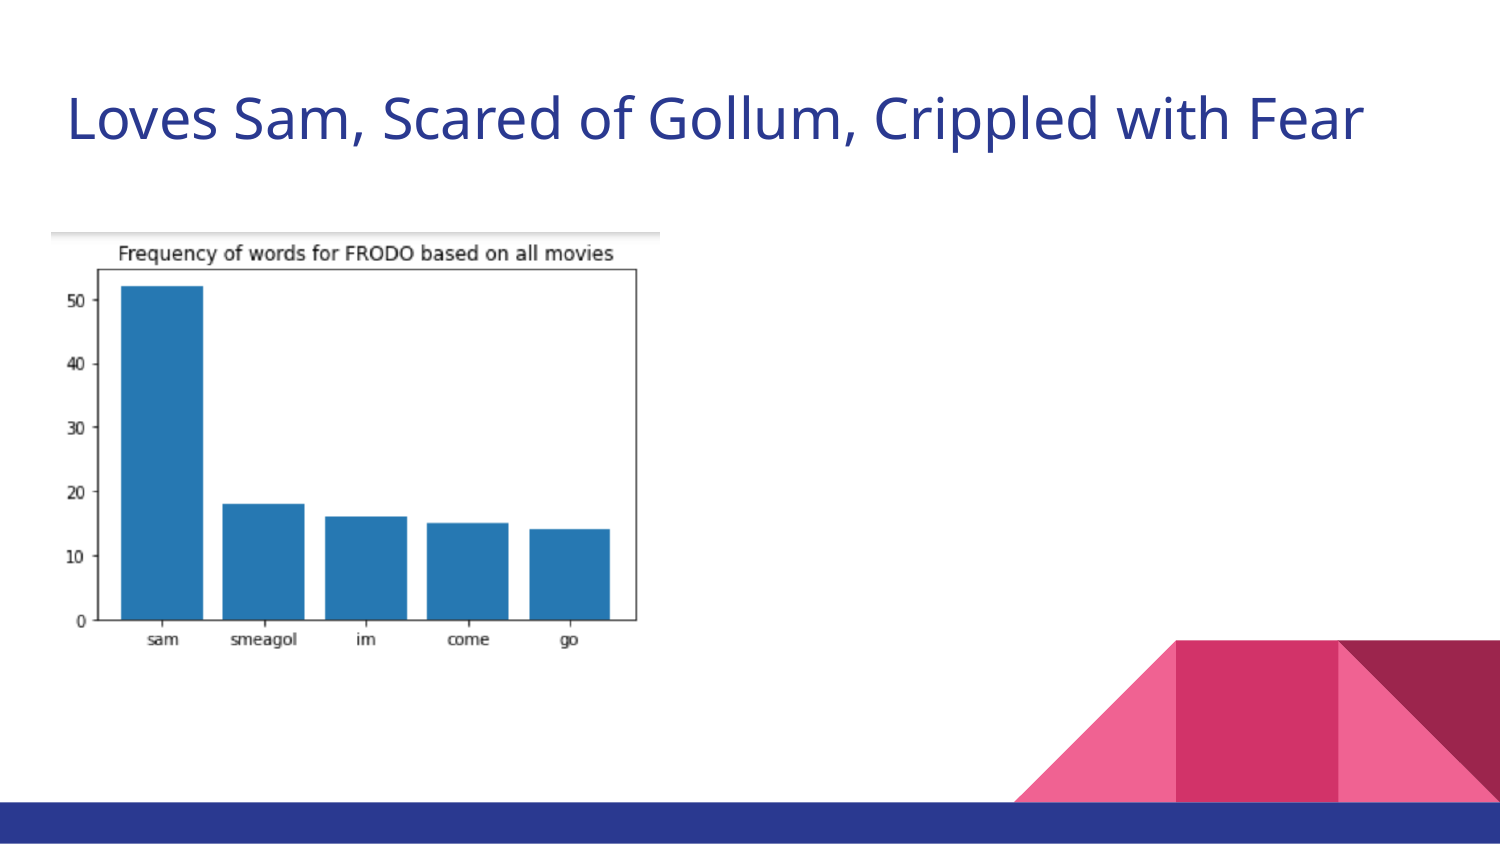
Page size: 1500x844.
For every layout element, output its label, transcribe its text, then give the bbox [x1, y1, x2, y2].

picture [50, 232, 660, 665]
title Loves Sam, Scared of Gollum, Crippled with Fear [51, 67, 1449, 167]
